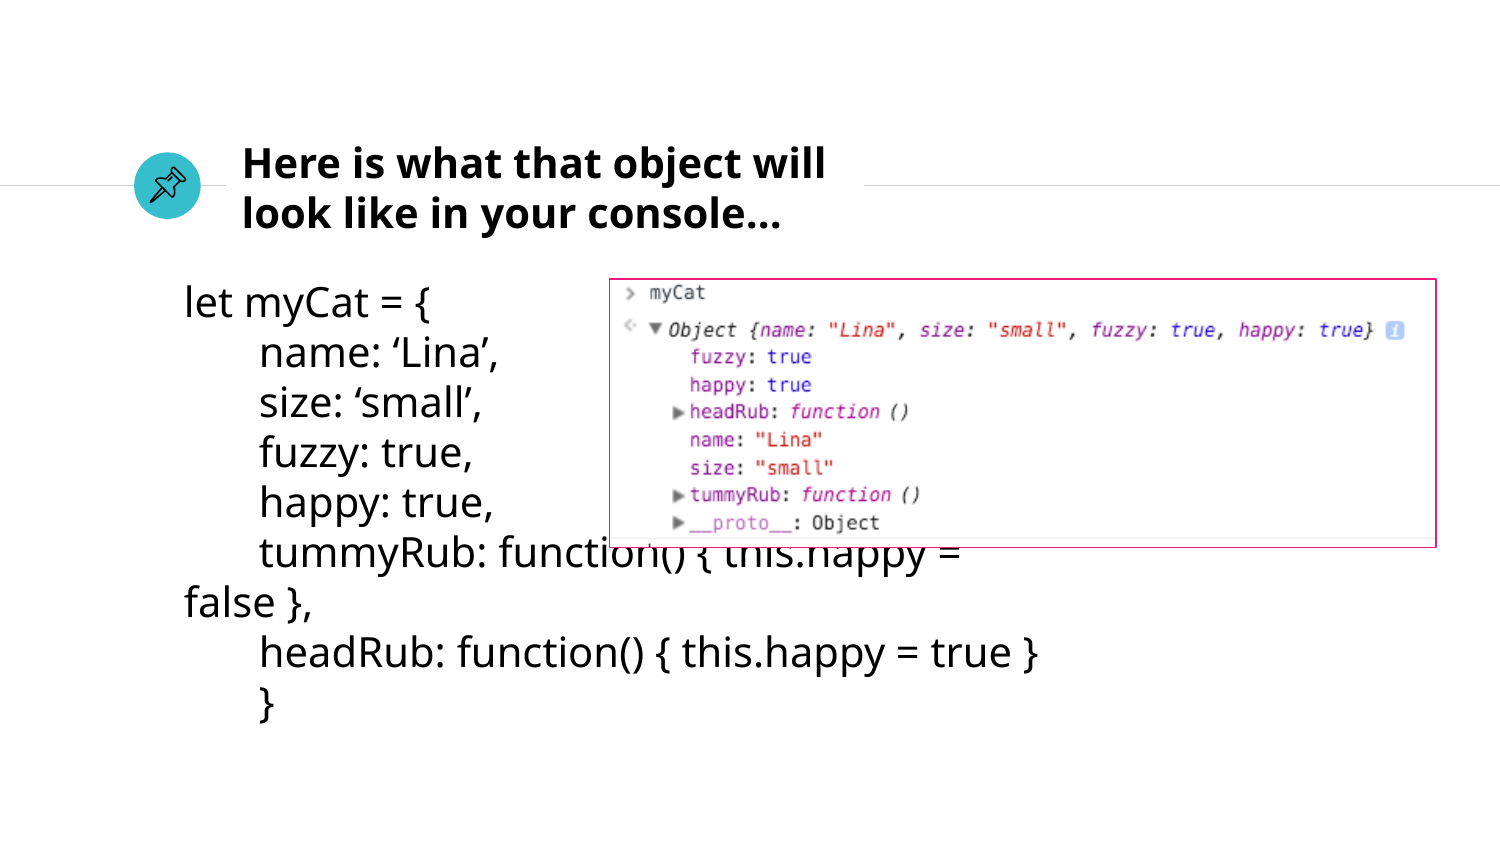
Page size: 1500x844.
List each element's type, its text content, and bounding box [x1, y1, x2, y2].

list let myCat = { name: ‘Lina’, size: ‘small’, fuzzy: true, happy: true, tummyRub: function() { this.happy = false }, headRub: function() { this.happy = true } } [169, 260, 1100, 791]
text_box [150, 166, 186, 203]
picture [610, 279, 1436, 547]
title Here is what that object will look like in your console... [226, 151, 863, 223]
